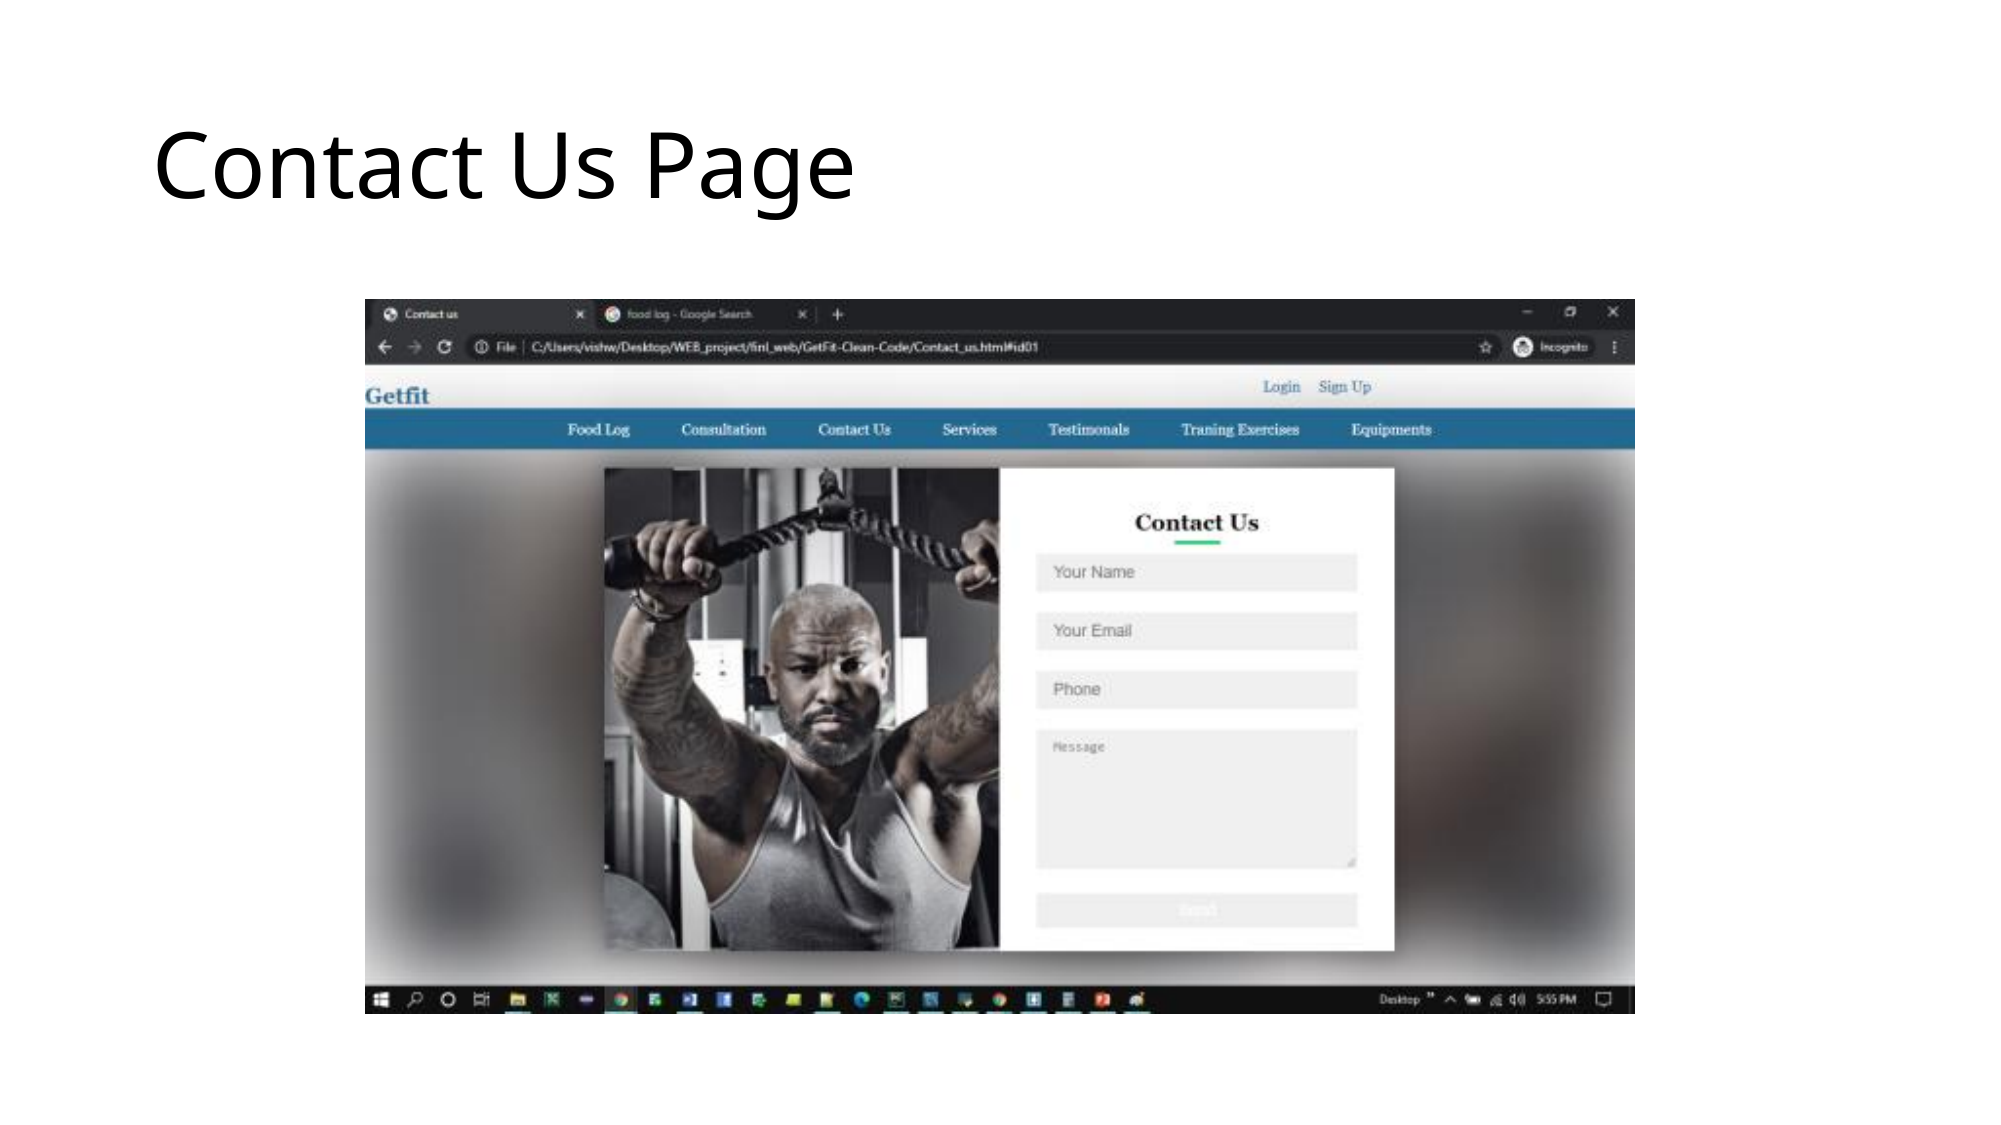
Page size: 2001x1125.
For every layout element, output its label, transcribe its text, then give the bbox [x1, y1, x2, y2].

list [365, 299, 1635, 1014]
title Contact Us Page [137, 59, 1863, 278]
